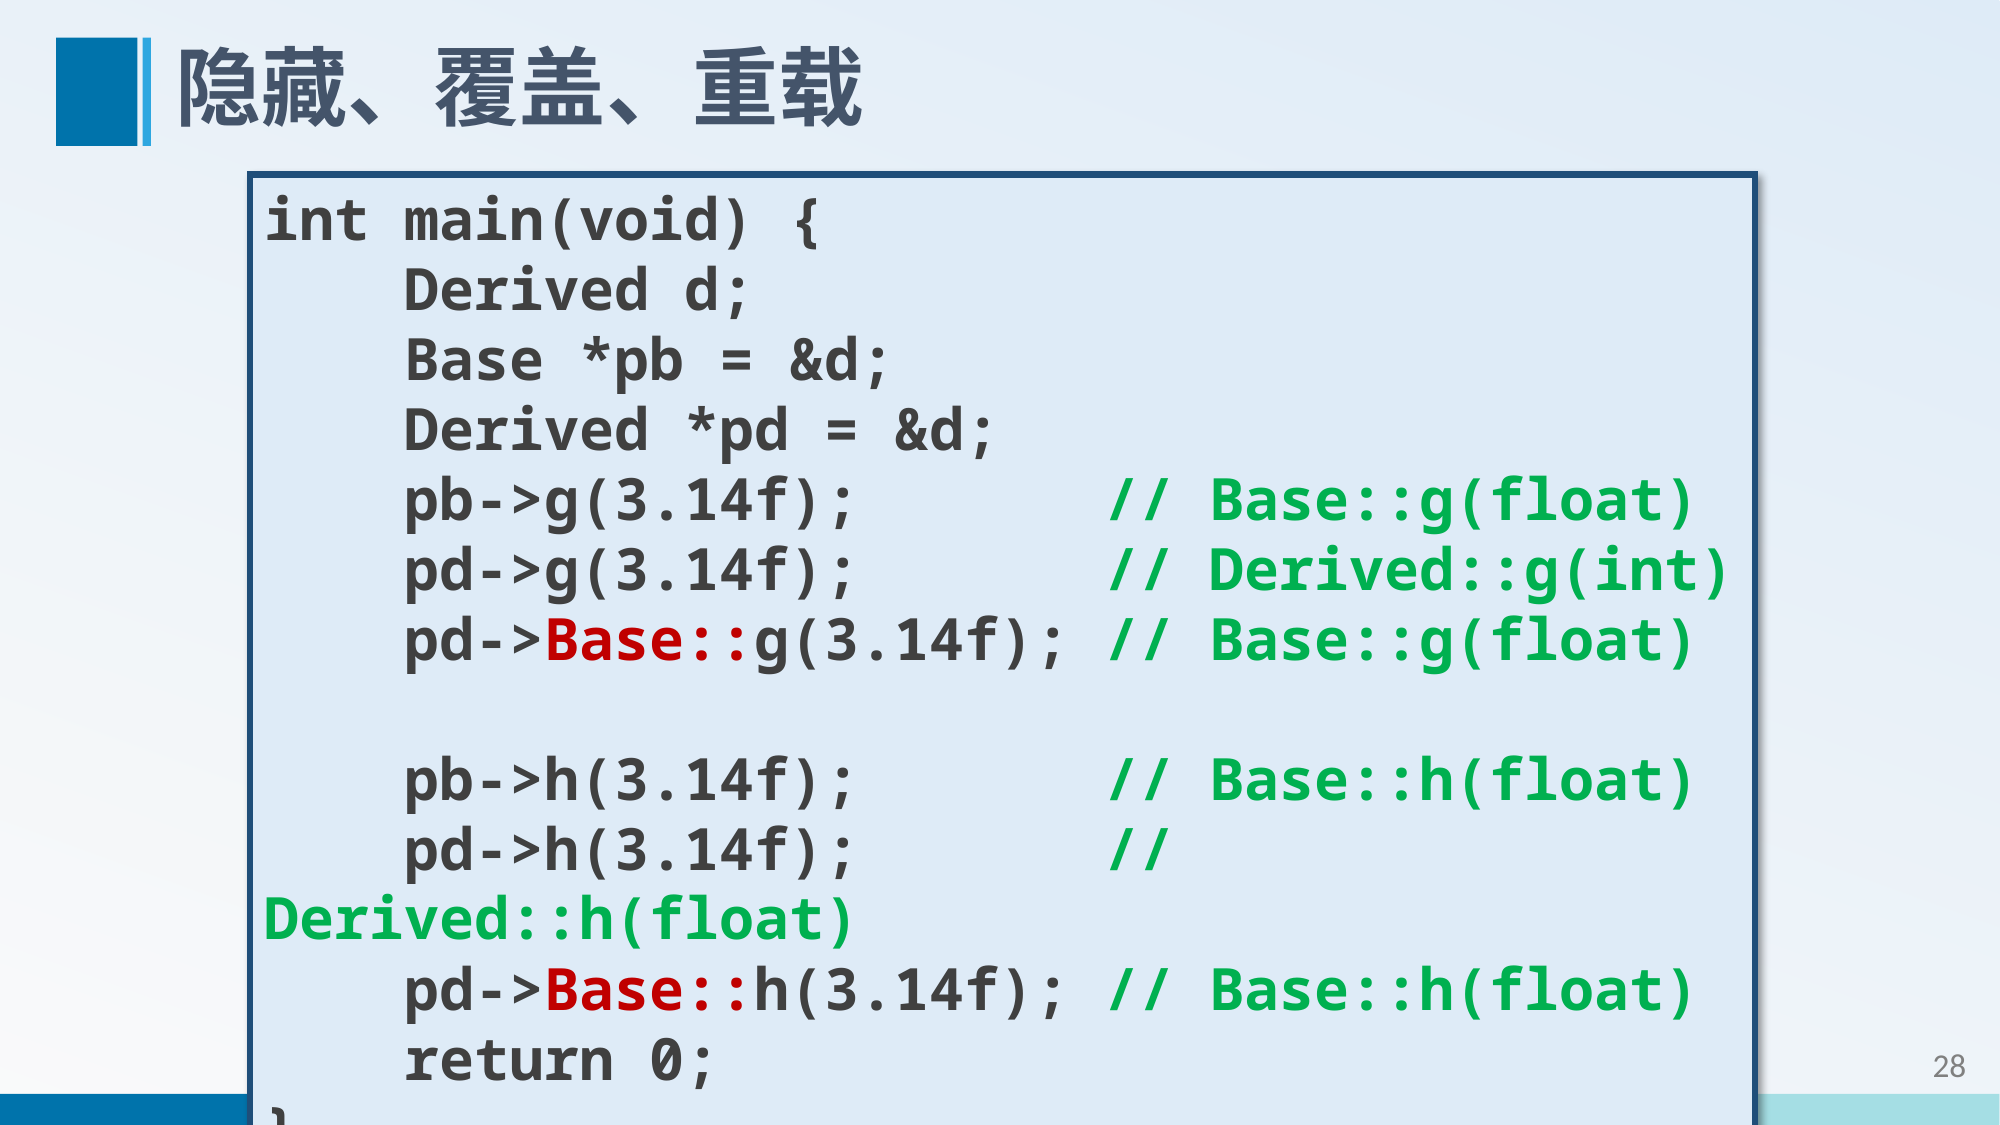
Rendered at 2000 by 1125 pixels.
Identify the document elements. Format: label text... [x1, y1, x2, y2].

title 隐藏、覆盖、重载 [160, 37, 1791, 146]
text_box int main(void) { Derived d; Base *pb = &d; Derived *pd = &d; pb->g(3.14f); // Base::g(float) pd->g(3.14f); // Derived::g(int) pd->Base::g(3.14f); // Base::g(float) pb->h(3.14f); // Base::h(float) pd->h(3.14f); // Derived::h(float) pd->Base::h(3.14f); // Base::h(float) return 0; } [249, 173, 1756, 1125]
